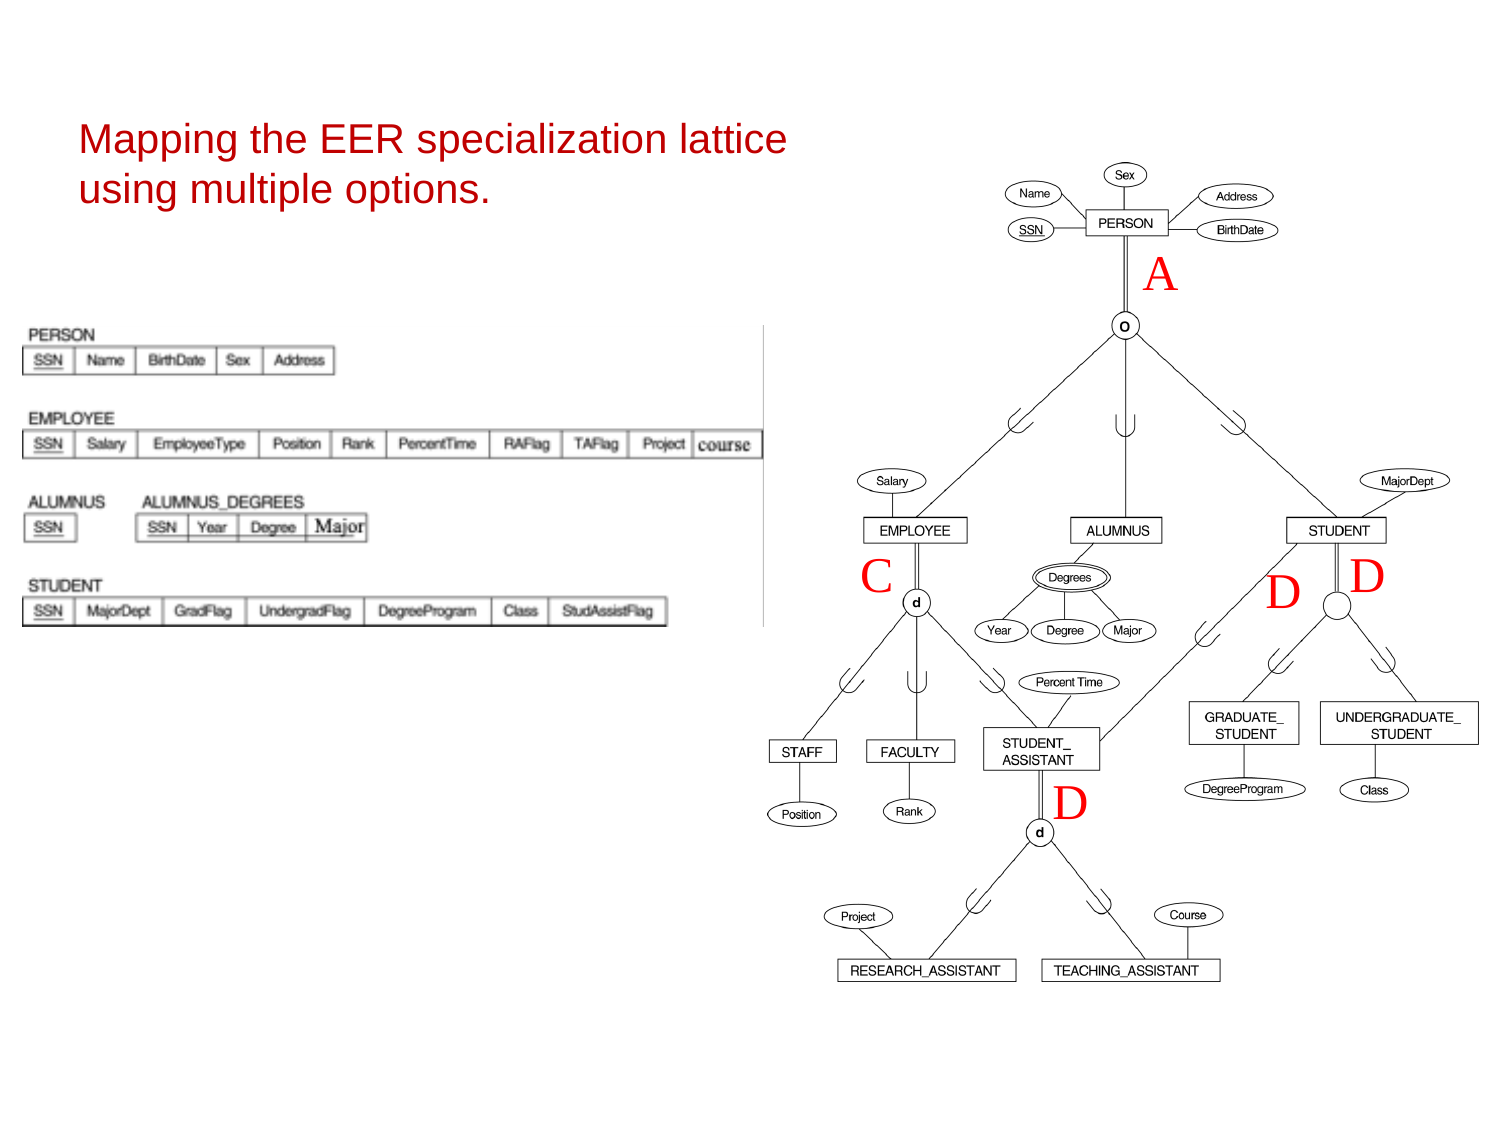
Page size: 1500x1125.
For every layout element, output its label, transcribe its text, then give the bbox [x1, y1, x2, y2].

text_box Mapping the EER specialization lattice using multiple options. [63, 104, 814, 221]
picture [22, 325, 767, 627]
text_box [767, 162, 1479, 982]
